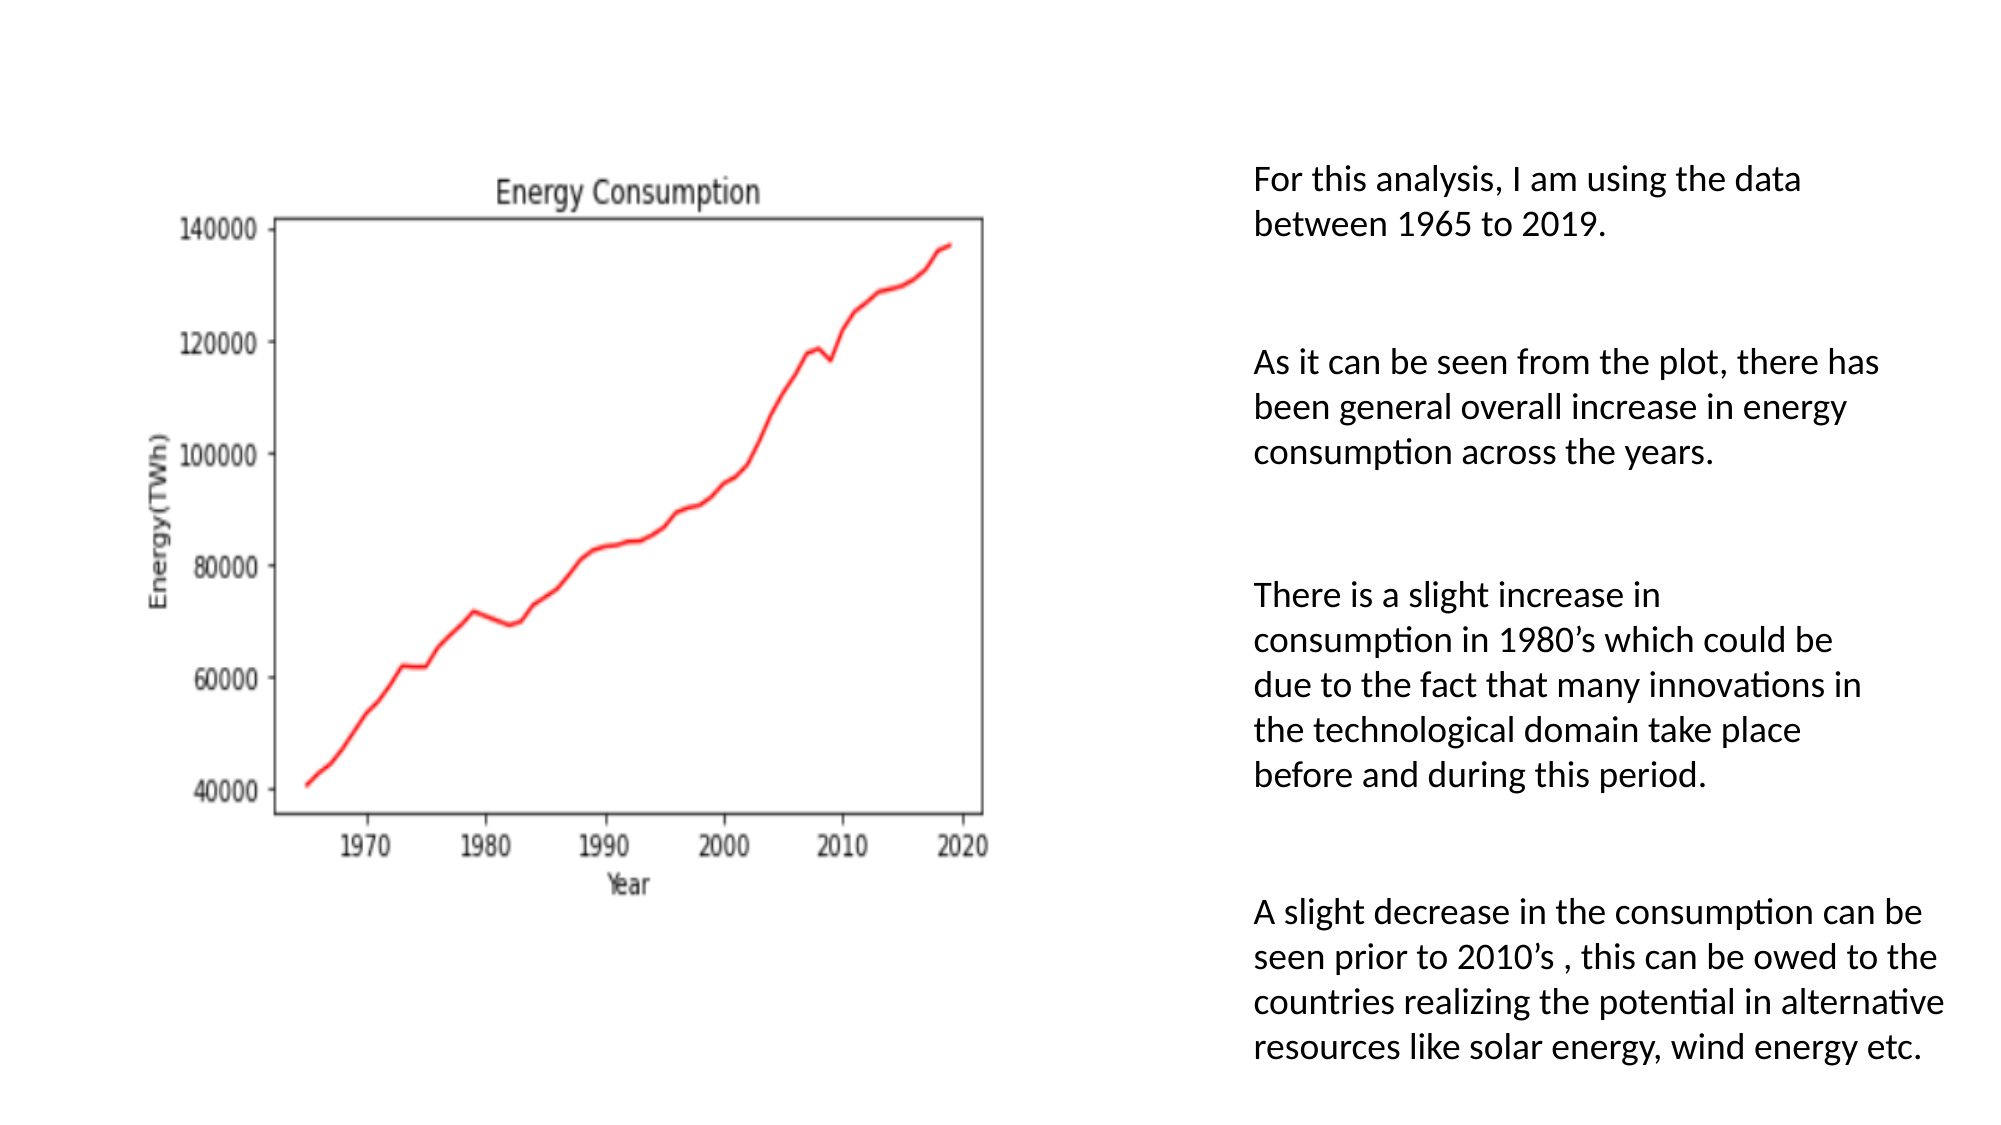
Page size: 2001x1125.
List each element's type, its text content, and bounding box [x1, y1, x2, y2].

text_box For this analysis, I am using the data between 1965 to 2019. [1239, 146, 1881, 252]
text_box As it can be seen from the plot, there has been general overall increase in energy consumption across the years. [1238, 329, 1896, 480]
picture [119, 168, 1131, 933]
text_box A slight decrease in the consumption can be seen prior to 2010’s , this can be owed to the countries realizing the potential in alternative resources like solar energy, wind energy etc. [1238, 879, 1975, 1075]
text_box There is a slight increase in consumption in 1980’s which could be due to the fact that many innovations in the technological domain take place before and during this period. [1239, 562, 1881, 803]
